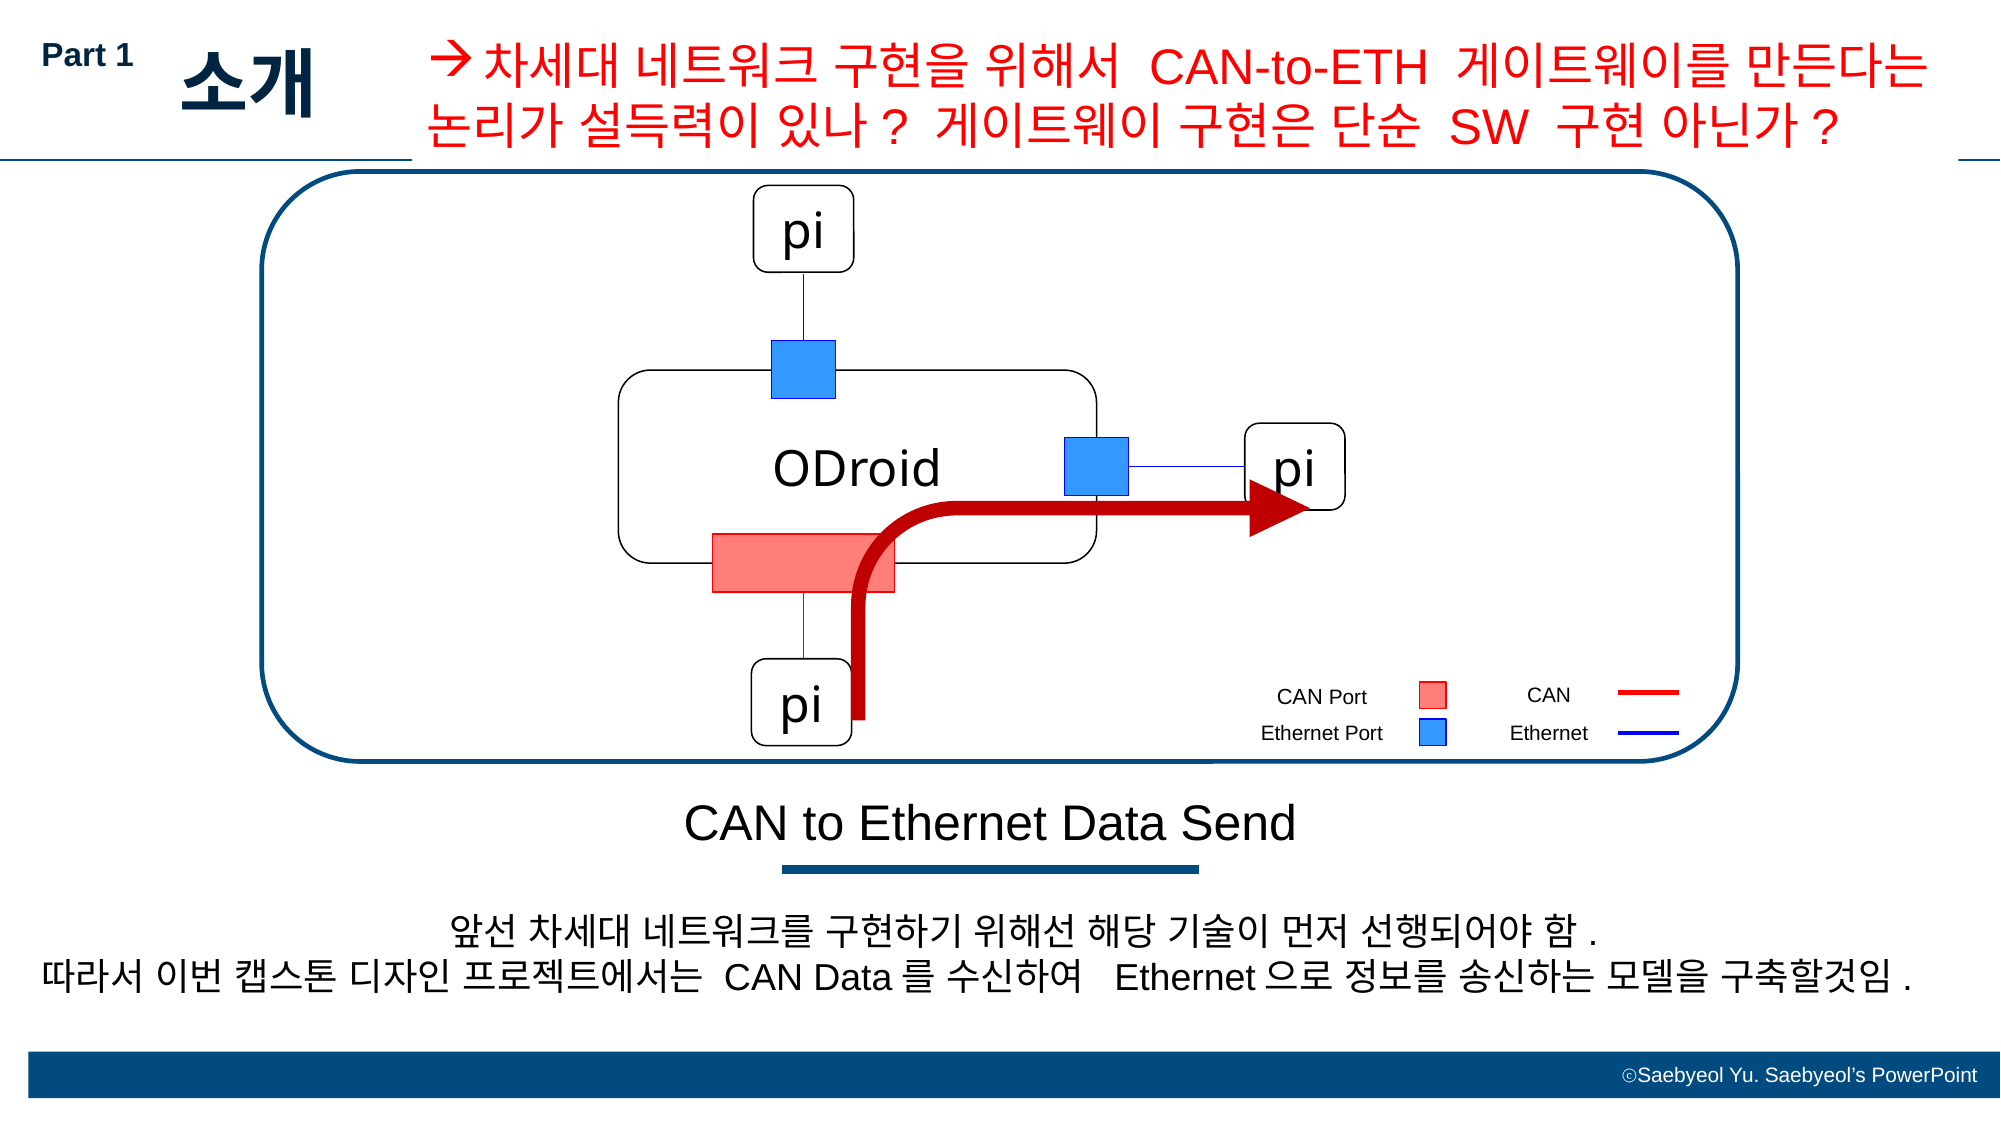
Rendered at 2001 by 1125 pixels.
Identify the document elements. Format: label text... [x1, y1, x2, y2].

text_box 앞선 차세대 네트워크를 구현하기 위해선 해당 기술이 먼저 선행되어야 함. 따라서 이번 캡스톤 디자인 프로젝트에서는 CAN Data를 수신하여 Ethernet으로 정보를 송신하는 모델을 구축할것임. [26, 900, 2000, 1005]
text_box 차세대 네트워크 구현을 위해서 CAN-to-ETH 게이트웨이를 만든다는 논리가 설득력이 있나? 게이트웨이 구현은 단순 SW 구현 아닌가? [412, 27, 1959, 159]
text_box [618, 185, 1346, 746]
text_box Part 1 [26, 26, 165, 81]
text_box CAN to Ethernet Data Send [664, 782, 1317, 858]
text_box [1198, 673, 1680, 753]
text_box [260, 170, 1739, 763]
text_box 소개 [164, 28, 412, 134]
